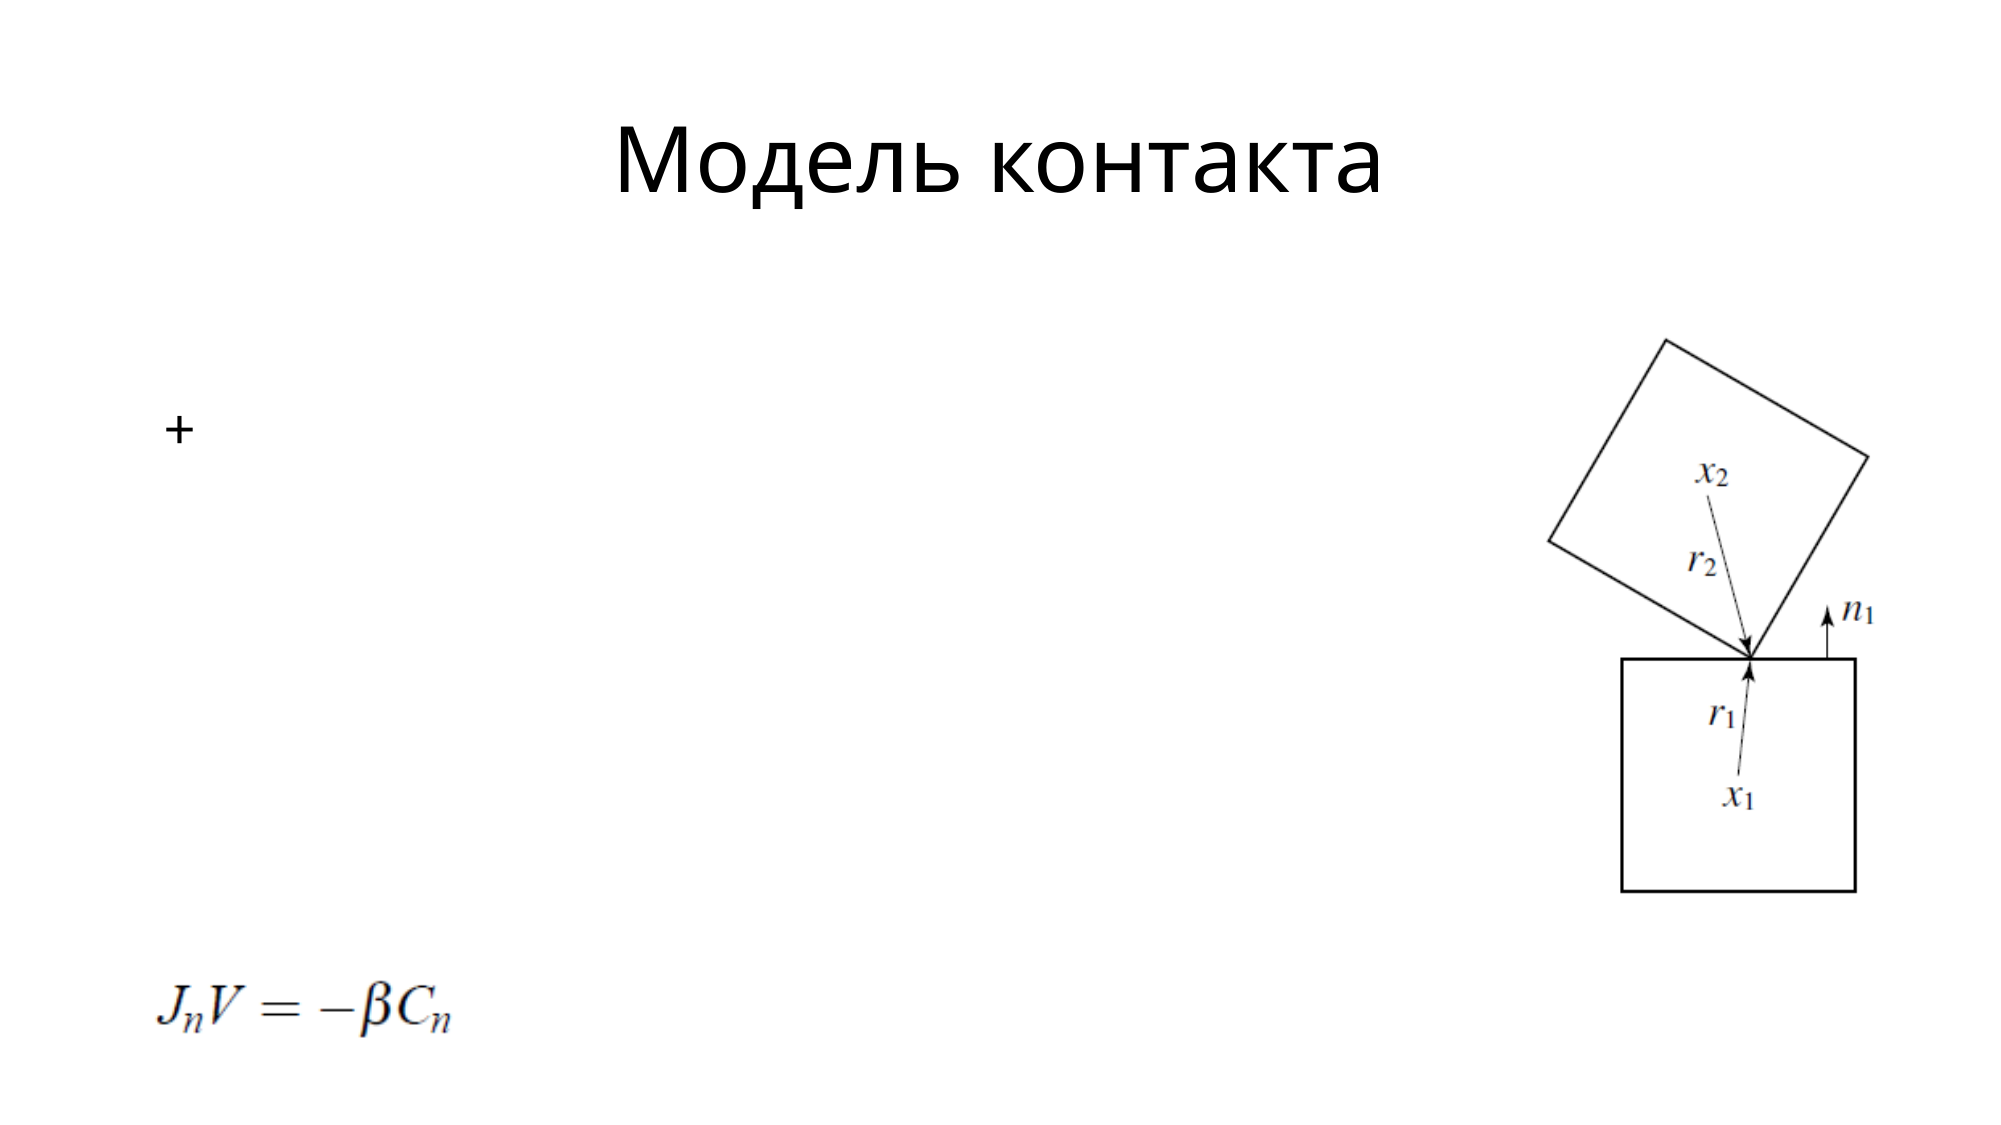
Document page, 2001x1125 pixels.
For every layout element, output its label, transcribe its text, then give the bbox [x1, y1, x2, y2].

picture [137, 959, 480, 1068]
picture [1471, 299, 2000, 925]
title Модель контакта [137, 54, 1863, 273]
